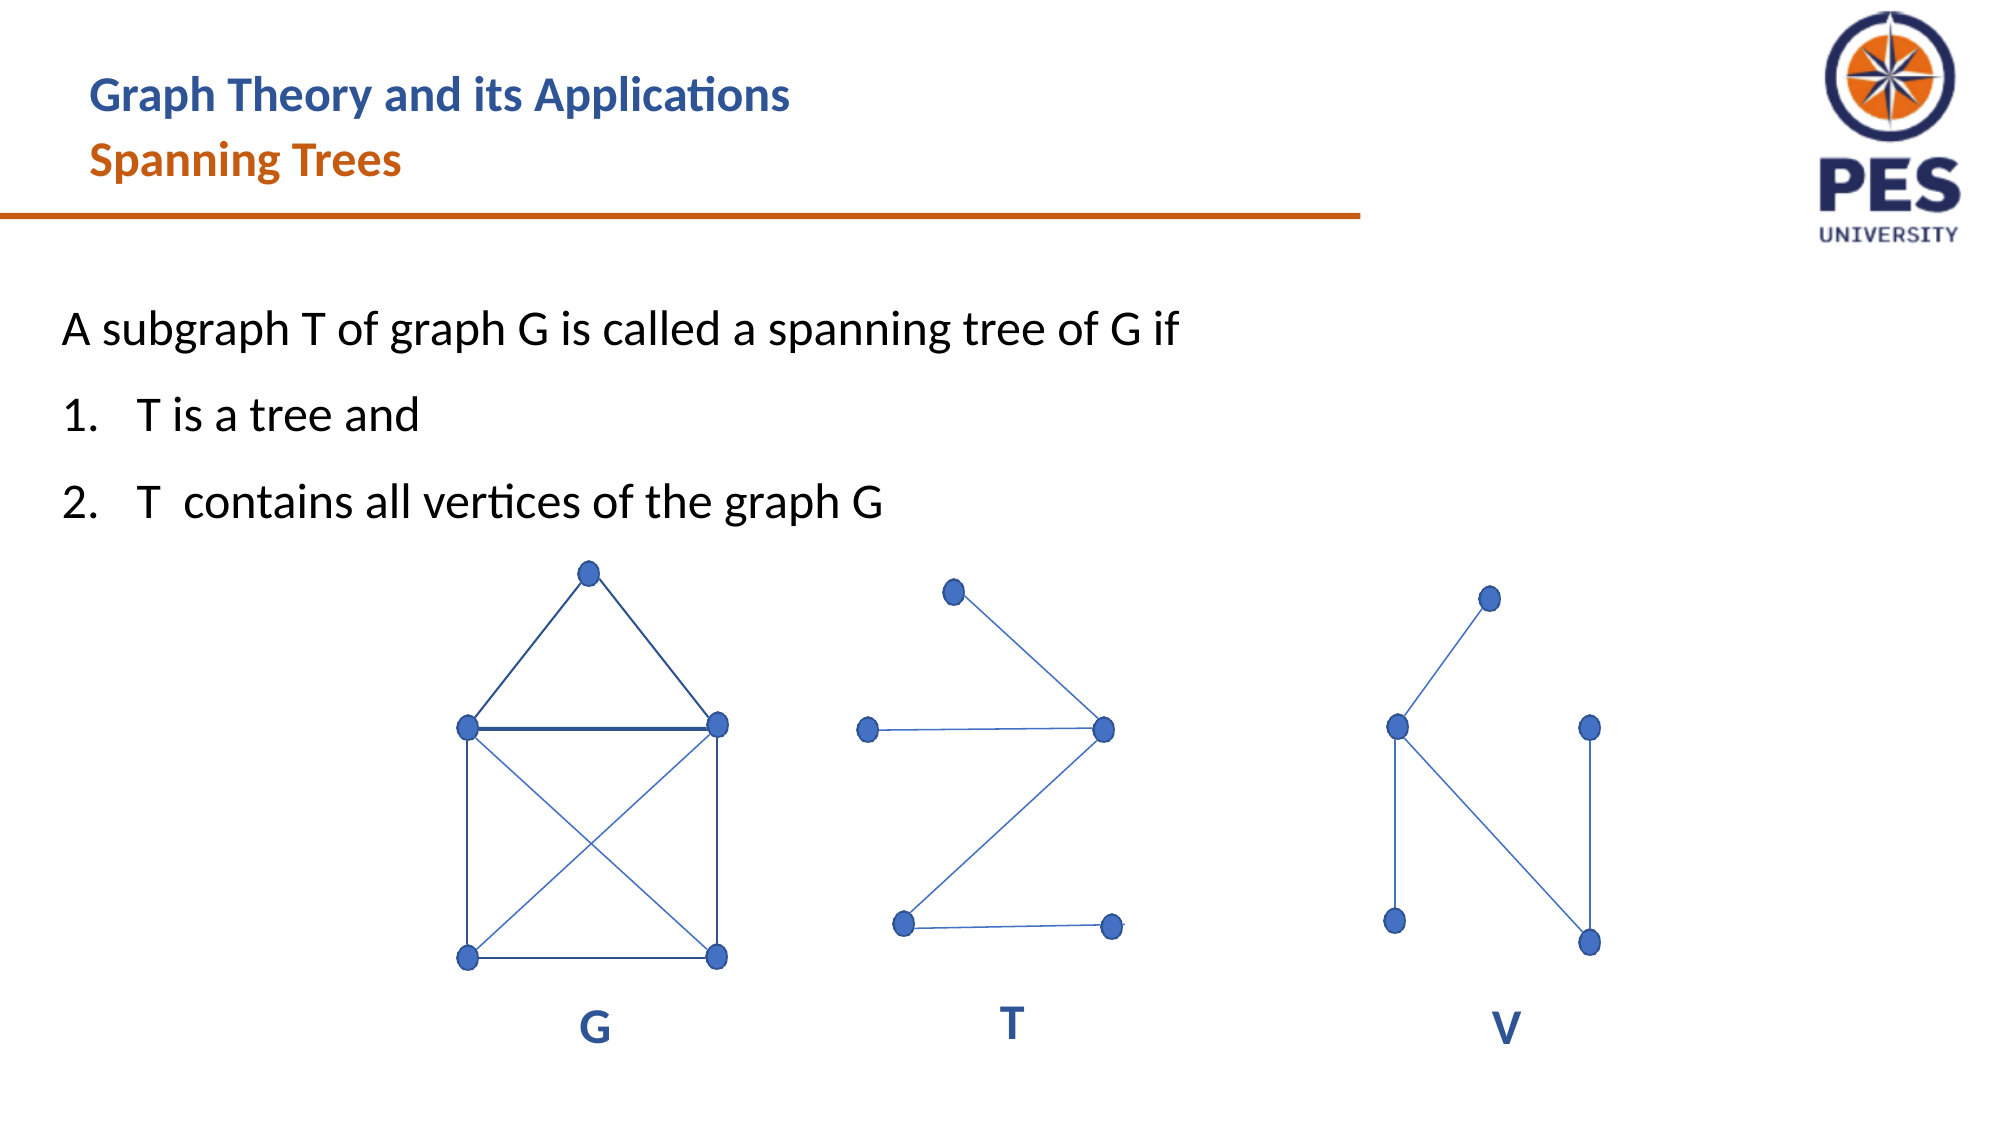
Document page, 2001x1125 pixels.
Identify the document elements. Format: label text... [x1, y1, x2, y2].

text_box T [998, 987, 1027, 1050]
text_box Graph Theory and its Applications Spanning Trees A subgraph T of graph G is called a spanning tree of G if T is a tree and T contains all vertices of the graph G [59, 53, 1677, 529]
text_box G [577, 991, 614, 1054]
picture [1784, 0, 2000, 277]
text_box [856, 578, 1126, 940]
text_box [456, 559, 730, 972]
text_box V [1489, 992, 1524, 1055]
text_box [1383, 584, 1601, 956]
